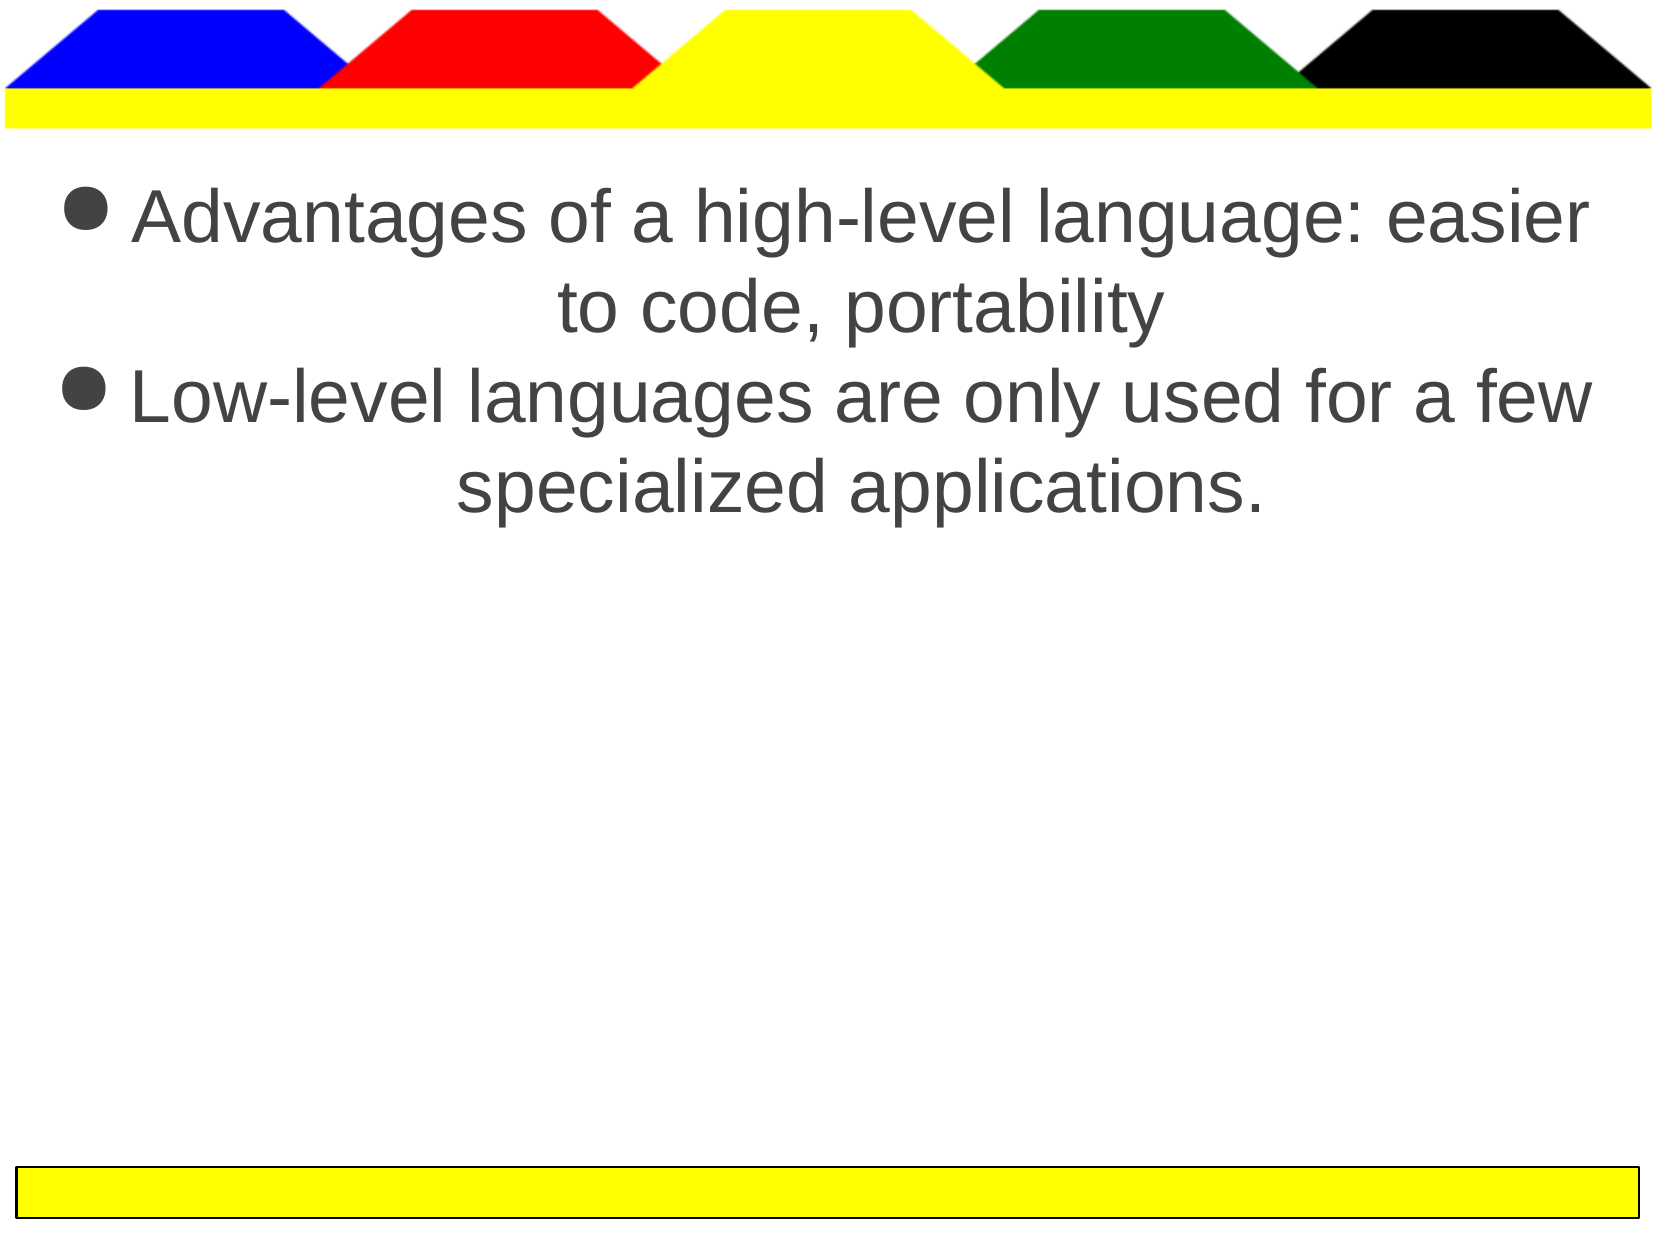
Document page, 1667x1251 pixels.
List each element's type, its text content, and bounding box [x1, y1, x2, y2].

picture [0, 2, 1662, 139]
text_box [16, 1167, 1639, 1218]
list Advantages of a high-level language: easier to code, portability Low-level languages are only used for a few specialized applications. [34, 160, 1615, 1074]
